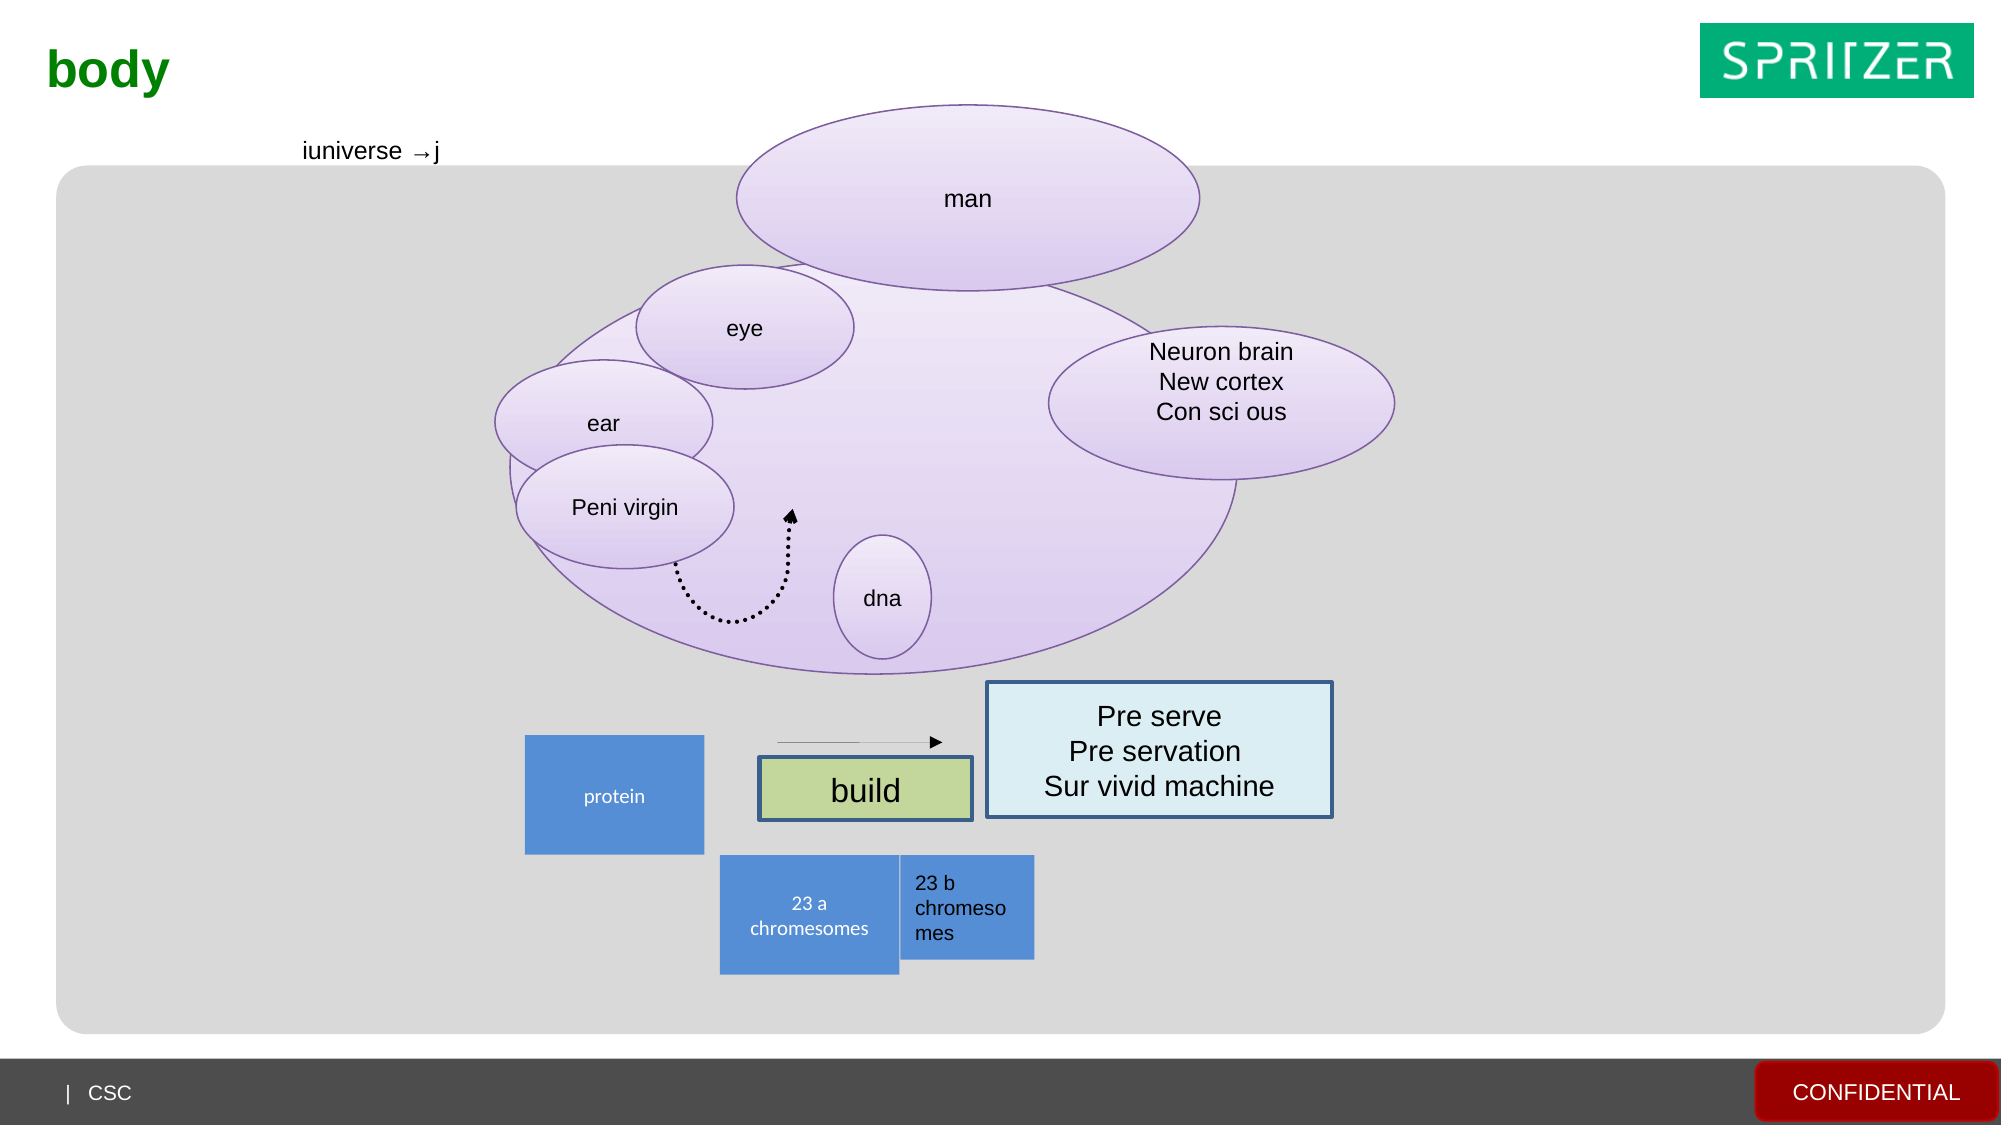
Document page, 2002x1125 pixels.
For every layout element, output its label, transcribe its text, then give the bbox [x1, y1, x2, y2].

text_box 23 b chromesomes [900, 855, 1035, 960]
text_box build [759, 757, 972, 821]
text_box iuniverse →j [68, 134, 675, 182]
text_box body [45, 27, 1955, 98]
text_box [510, 455, 535, 505]
text_box eye [636, 265, 854, 389]
text_box Pre serve Pre servation Sur vivid machine [987, 682, 1332, 817]
text_box [533, 264, 1237, 675]
text_box dna [833, 535, 932, 659]
text_box Peni virgin [516, 444, 734, 569]
text_box ear [494, 359, 713, 471]
text_box [782, 508, 797, 525]
text_box Neuron brain New cortex Con sci ous [1048, 326, 1395, 480]
text_box protein [524, 735, 705, 855]
text_box [777, 736, 943, 749]
text_box man [736, 104, 1200, 291]
picture [1700, 23, 1974, 98]
text_box 23 a chromesomes [719, 855, 900, 975]
